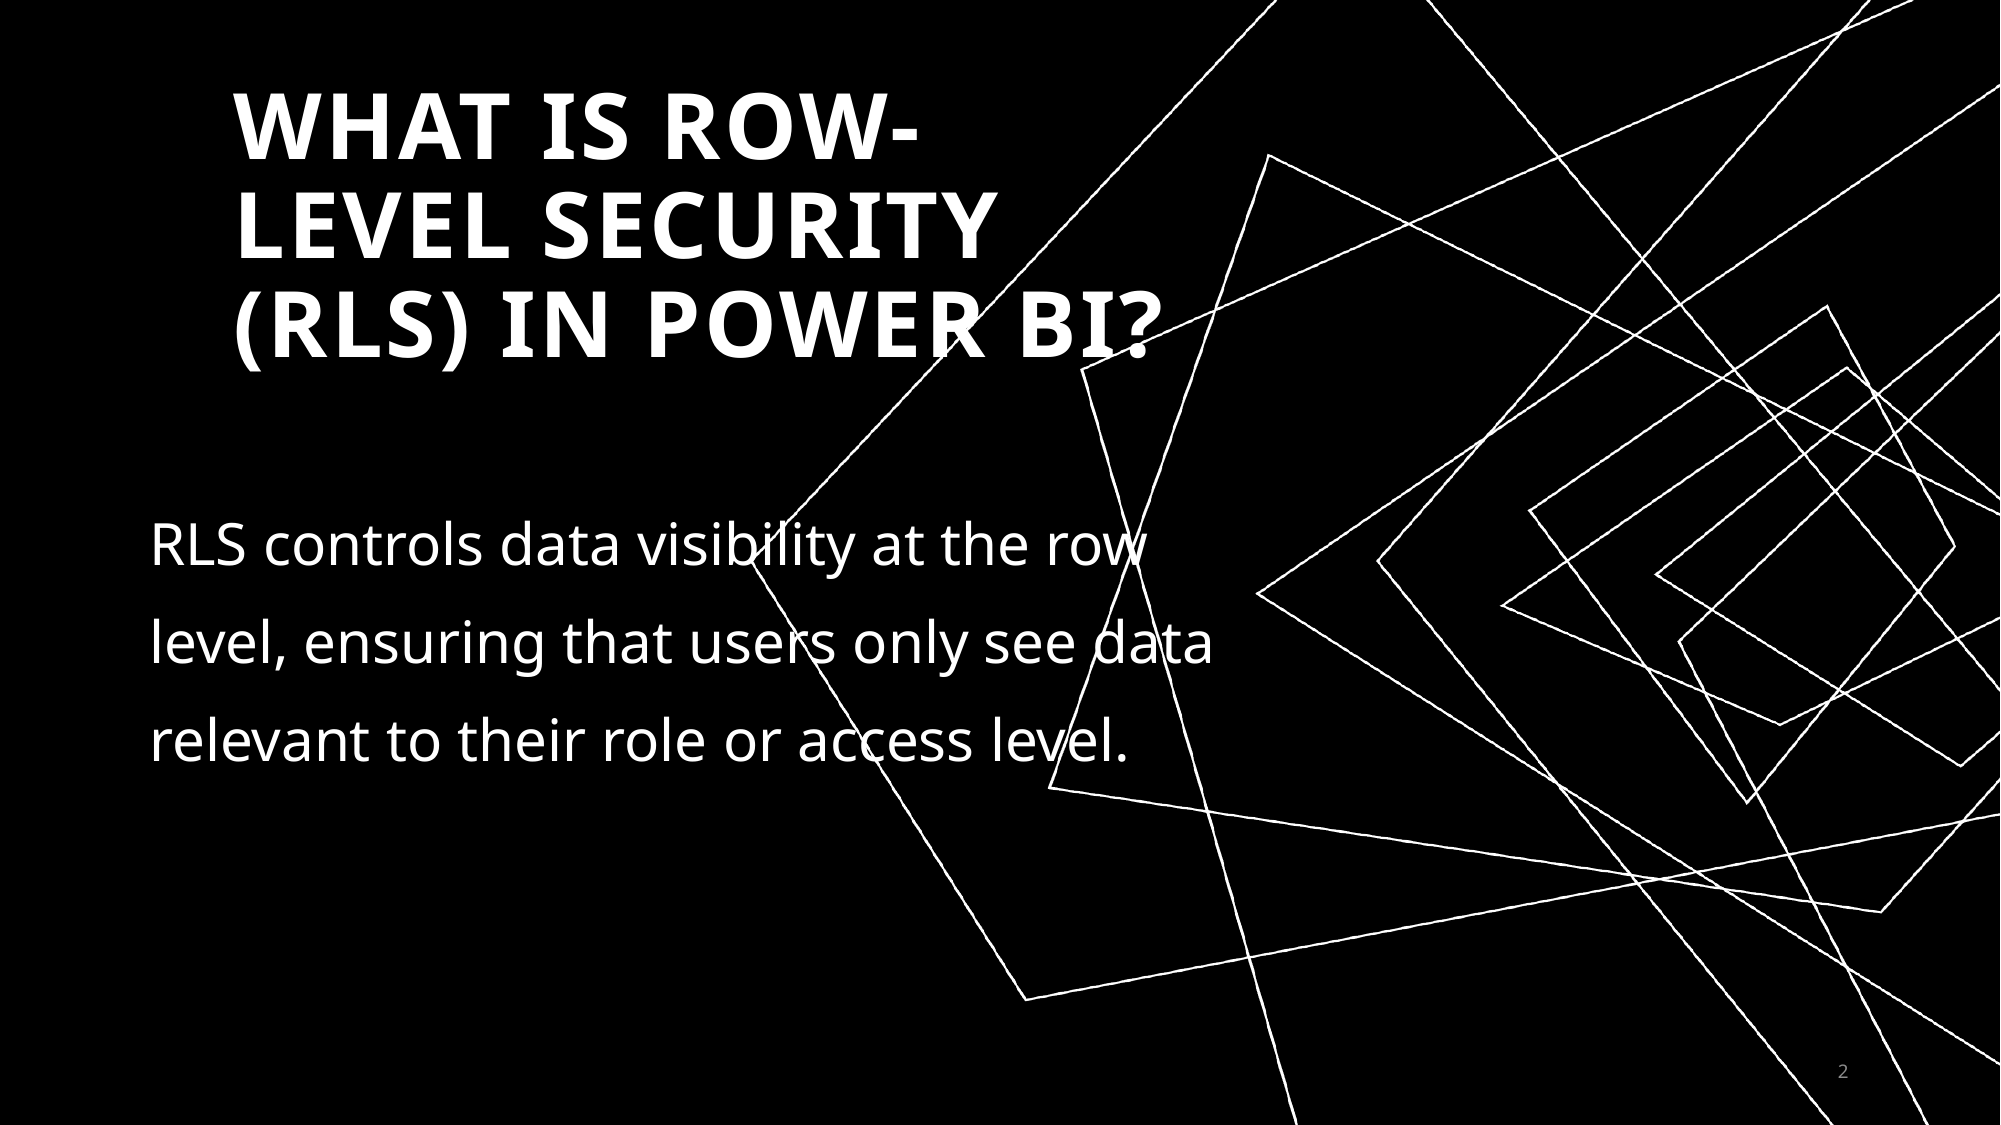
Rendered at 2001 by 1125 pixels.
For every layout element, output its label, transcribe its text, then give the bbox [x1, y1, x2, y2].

list RLS controls data visibility at the row level, ensuring that users only see data relevant to their role or access level. [134, 471, 1287, 1009]
picture [693, 0, 2000, 1125]
title What is Row-Level Security (RLS) in Power BI? [218, 167, 1202, 385]
slide_number 2 [1701, 1042, 1864, 1103]
